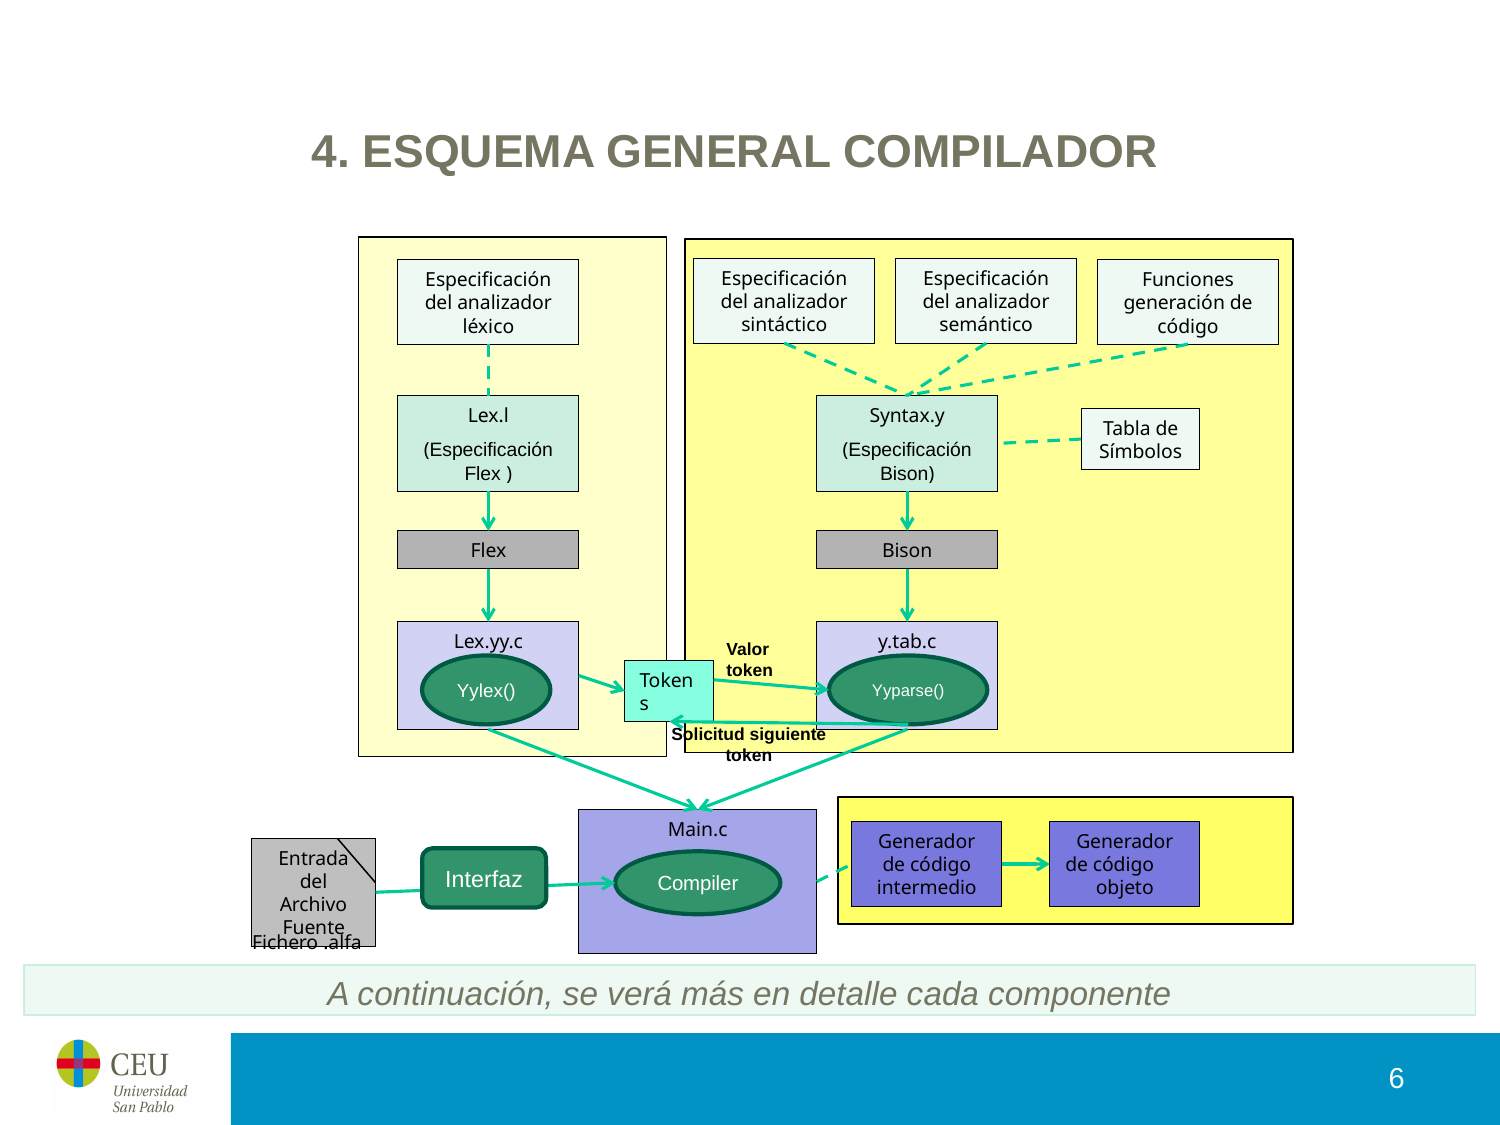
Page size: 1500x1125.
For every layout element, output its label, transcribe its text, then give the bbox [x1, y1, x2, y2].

text_box [684, 238, 1294, 753]
text_box [358, 236, 667, 257]
picture [52, 1035, 194, 1117]
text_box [251, 258, 1279, 925]
slide_number 6 [1232, 1058, 1420, 1109]
text_box Fichero .alfa [237, 922, 398, 961]
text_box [337, 838, 376, 883]
text_box [1282, 796, 1294, 924]
text_box A continuación, se verá más en detalle cada componente [24, 965, 1476, 1015]
title 4. ESQUEMA GENERAL COMPILADOR [296, 84, 1204, 215]
